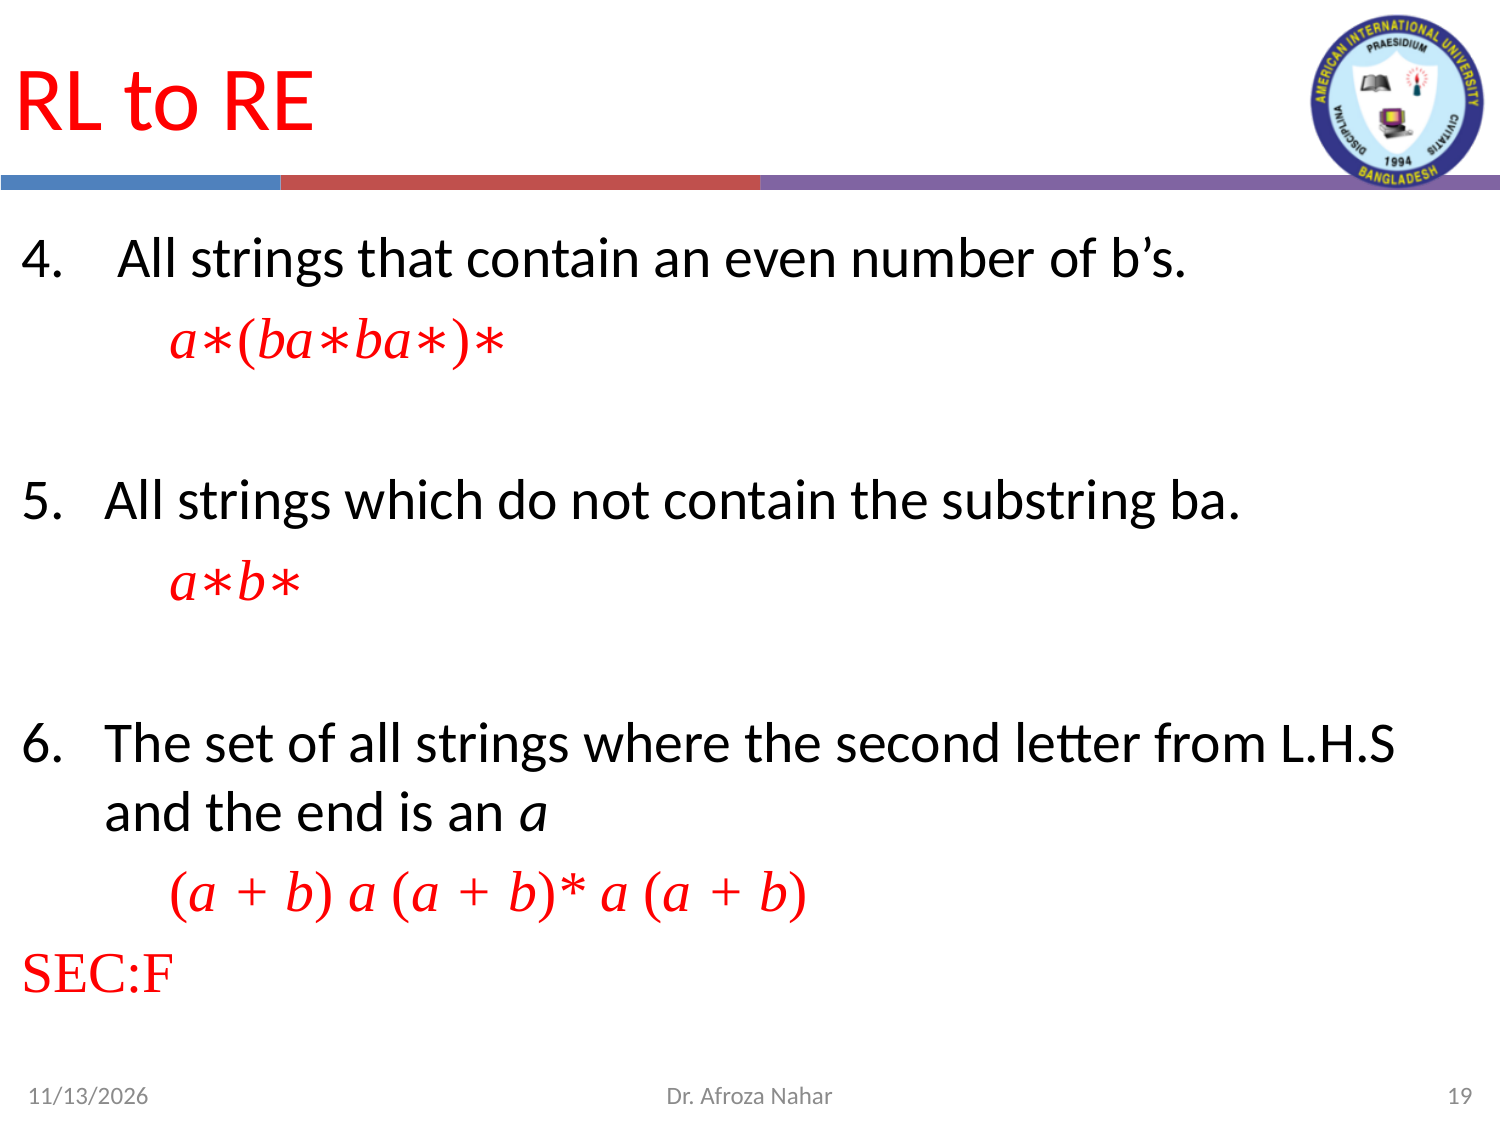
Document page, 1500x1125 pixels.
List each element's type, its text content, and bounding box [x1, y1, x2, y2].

title RL to RE [0, 0, 1350, 188]
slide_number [12, 1065, 363, 1125]
picture [1307, 11, 1488, 193]
slide_number 19 [1137, 1065, 1488, 1125]
footer Dr. Afroza Nahar [512, 1065, 988, 1125]
list All strings that contain an even number of b’s. a∗(ba∗ba∗)∗ All strings which do not contain the substring ba. a∗b∗ The set of all strings where the second letter from L.H.S and the end is an a (a + b) a (a + b)* a (a + b) SEC:F [6, 212, 1475, 1013]
